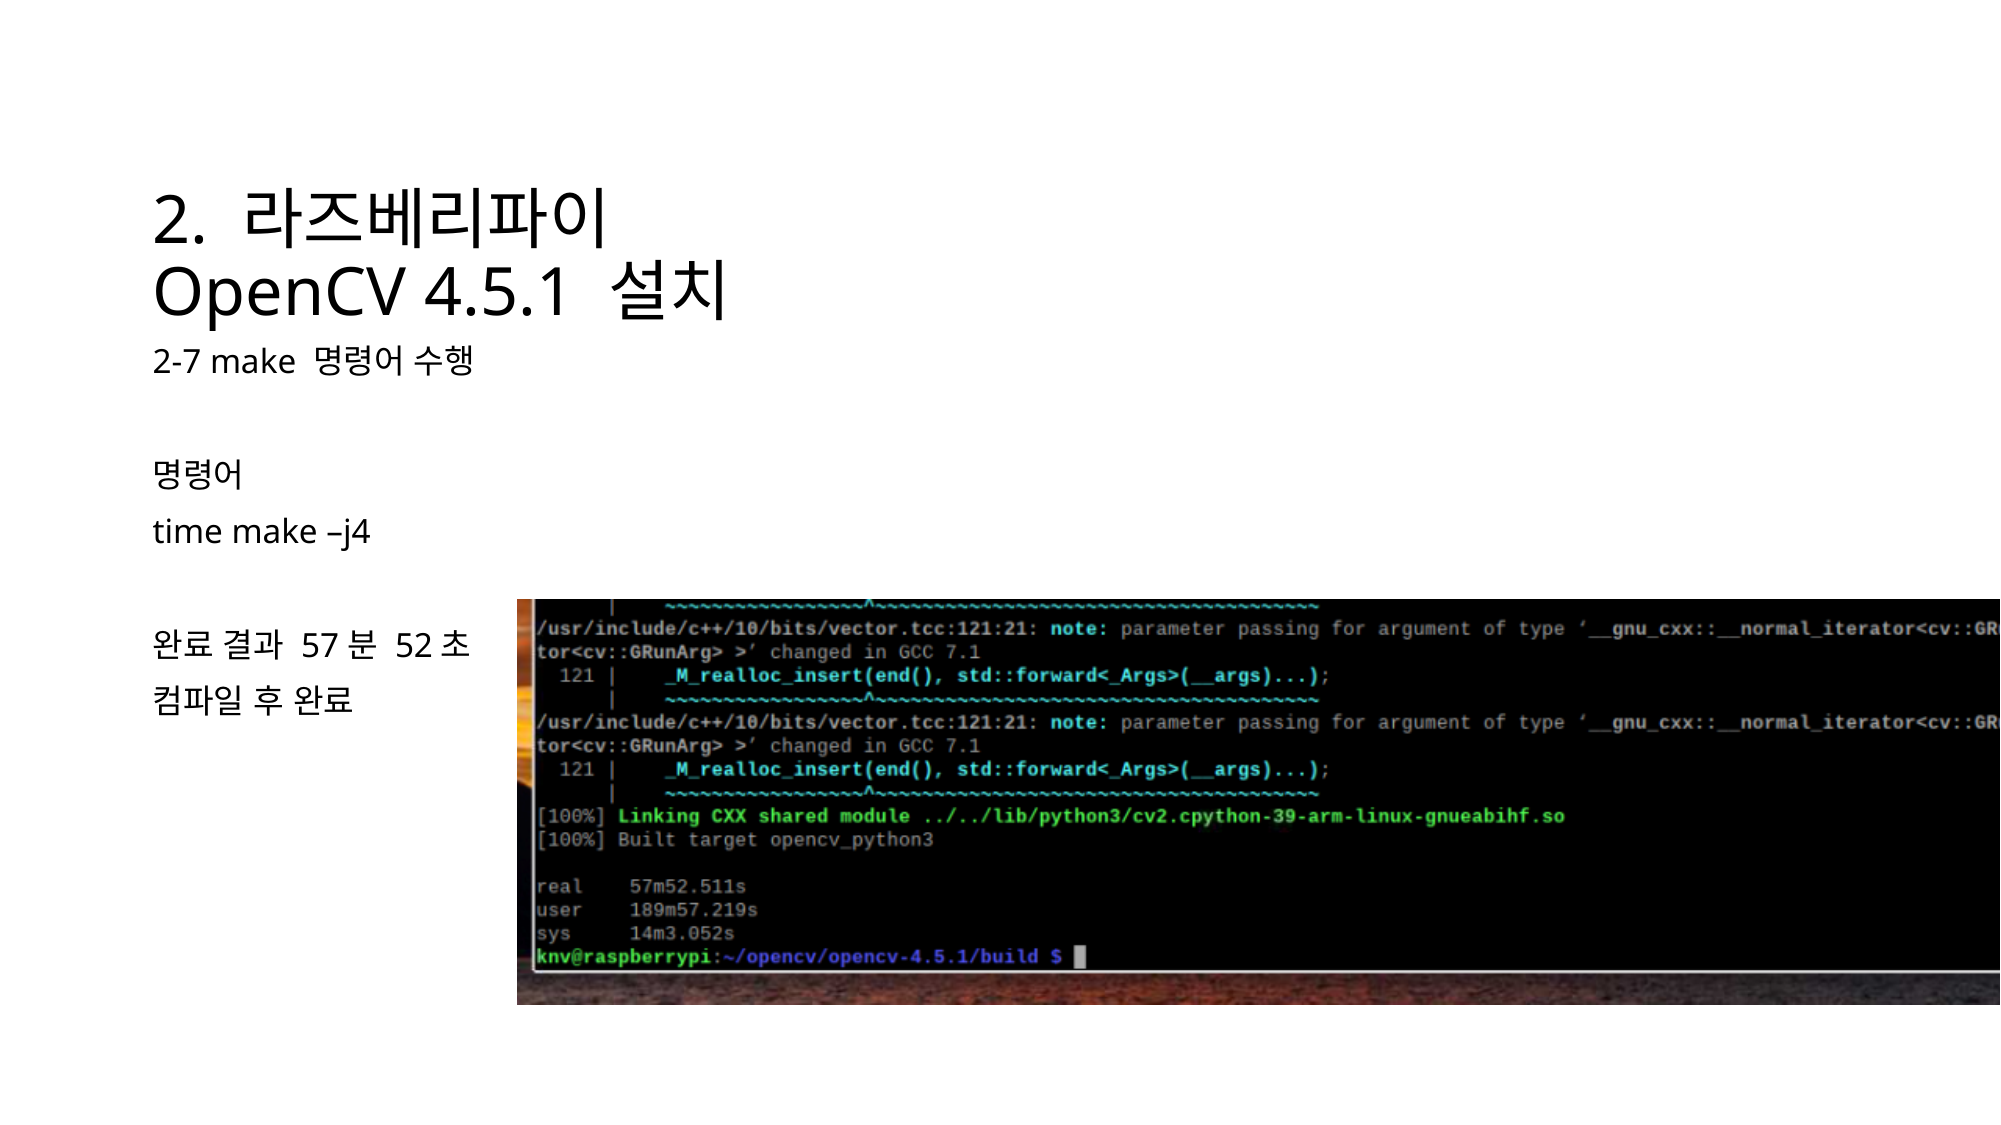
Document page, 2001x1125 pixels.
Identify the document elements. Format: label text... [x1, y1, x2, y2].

list 2-7 make 명령어 수행 명령어 time make –j4 완료 결과 57분 52초 컴파일 후 완료 [137, 337, 1218, 1050]
title 2. 라즈베리파이 OpenCV 4.5.1 설치 [137, 75, 783, 337]
picture [517, 599, 2000, 1005]
